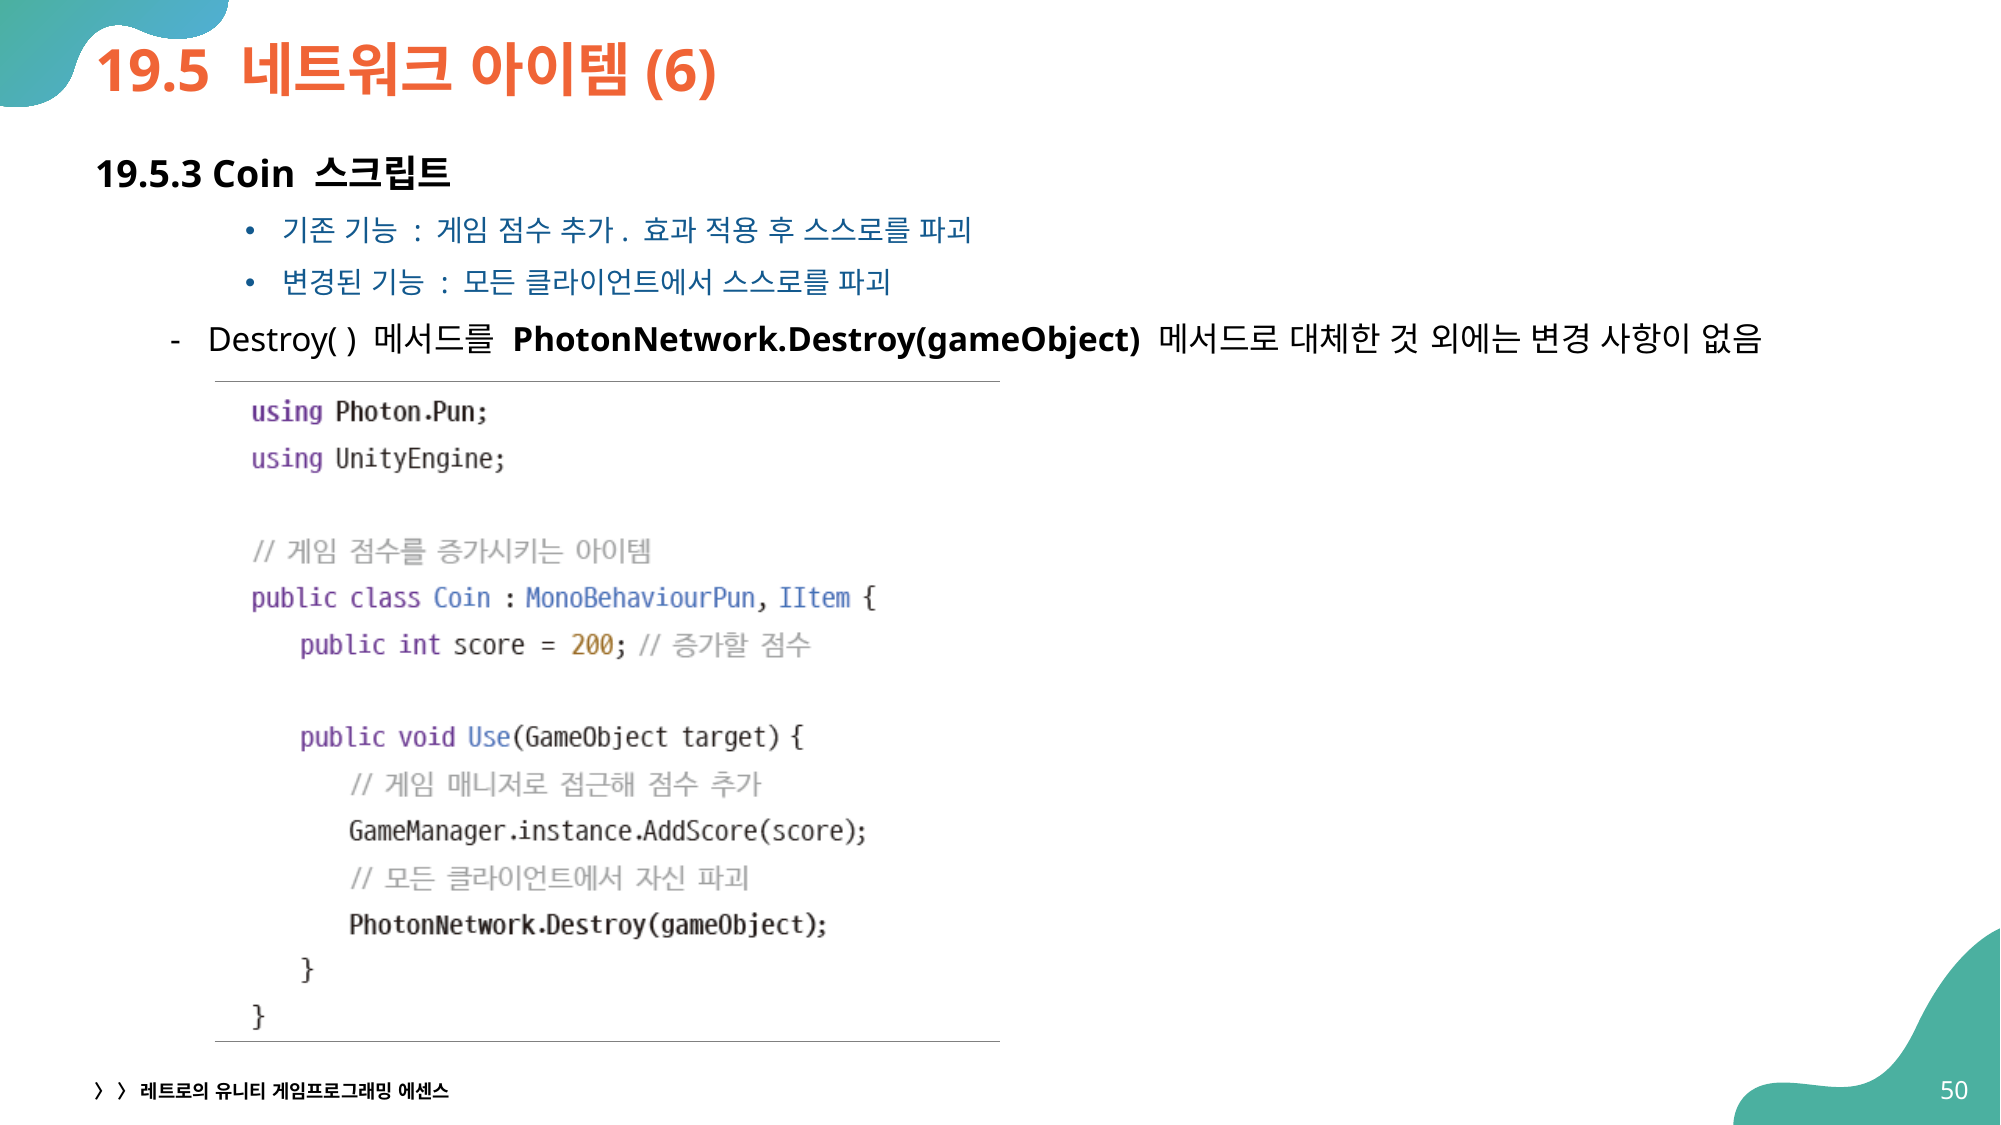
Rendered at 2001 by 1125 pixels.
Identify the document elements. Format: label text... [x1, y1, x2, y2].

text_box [214, 381, 1000, 1042]
list 19.5.3 Coin 스크립트 기존 기능 : 게임 점수 추가. 효과 적용 후 스스로를 파괴 변경된 기능 : 모든 클라이언트에서 스스로를 파괴 Destroy( ) 메서드를 PhotonNetwork.Destroy(gameObject) 메서드로 대체한 것 외에는 변경 사항이 없음 [79, 133, 1931, 493]
slide_number 50 [1917, 1061, 1984, 1122]
title 19.5 네트워크 아이템(6) [79, 17, 1931, 128]
